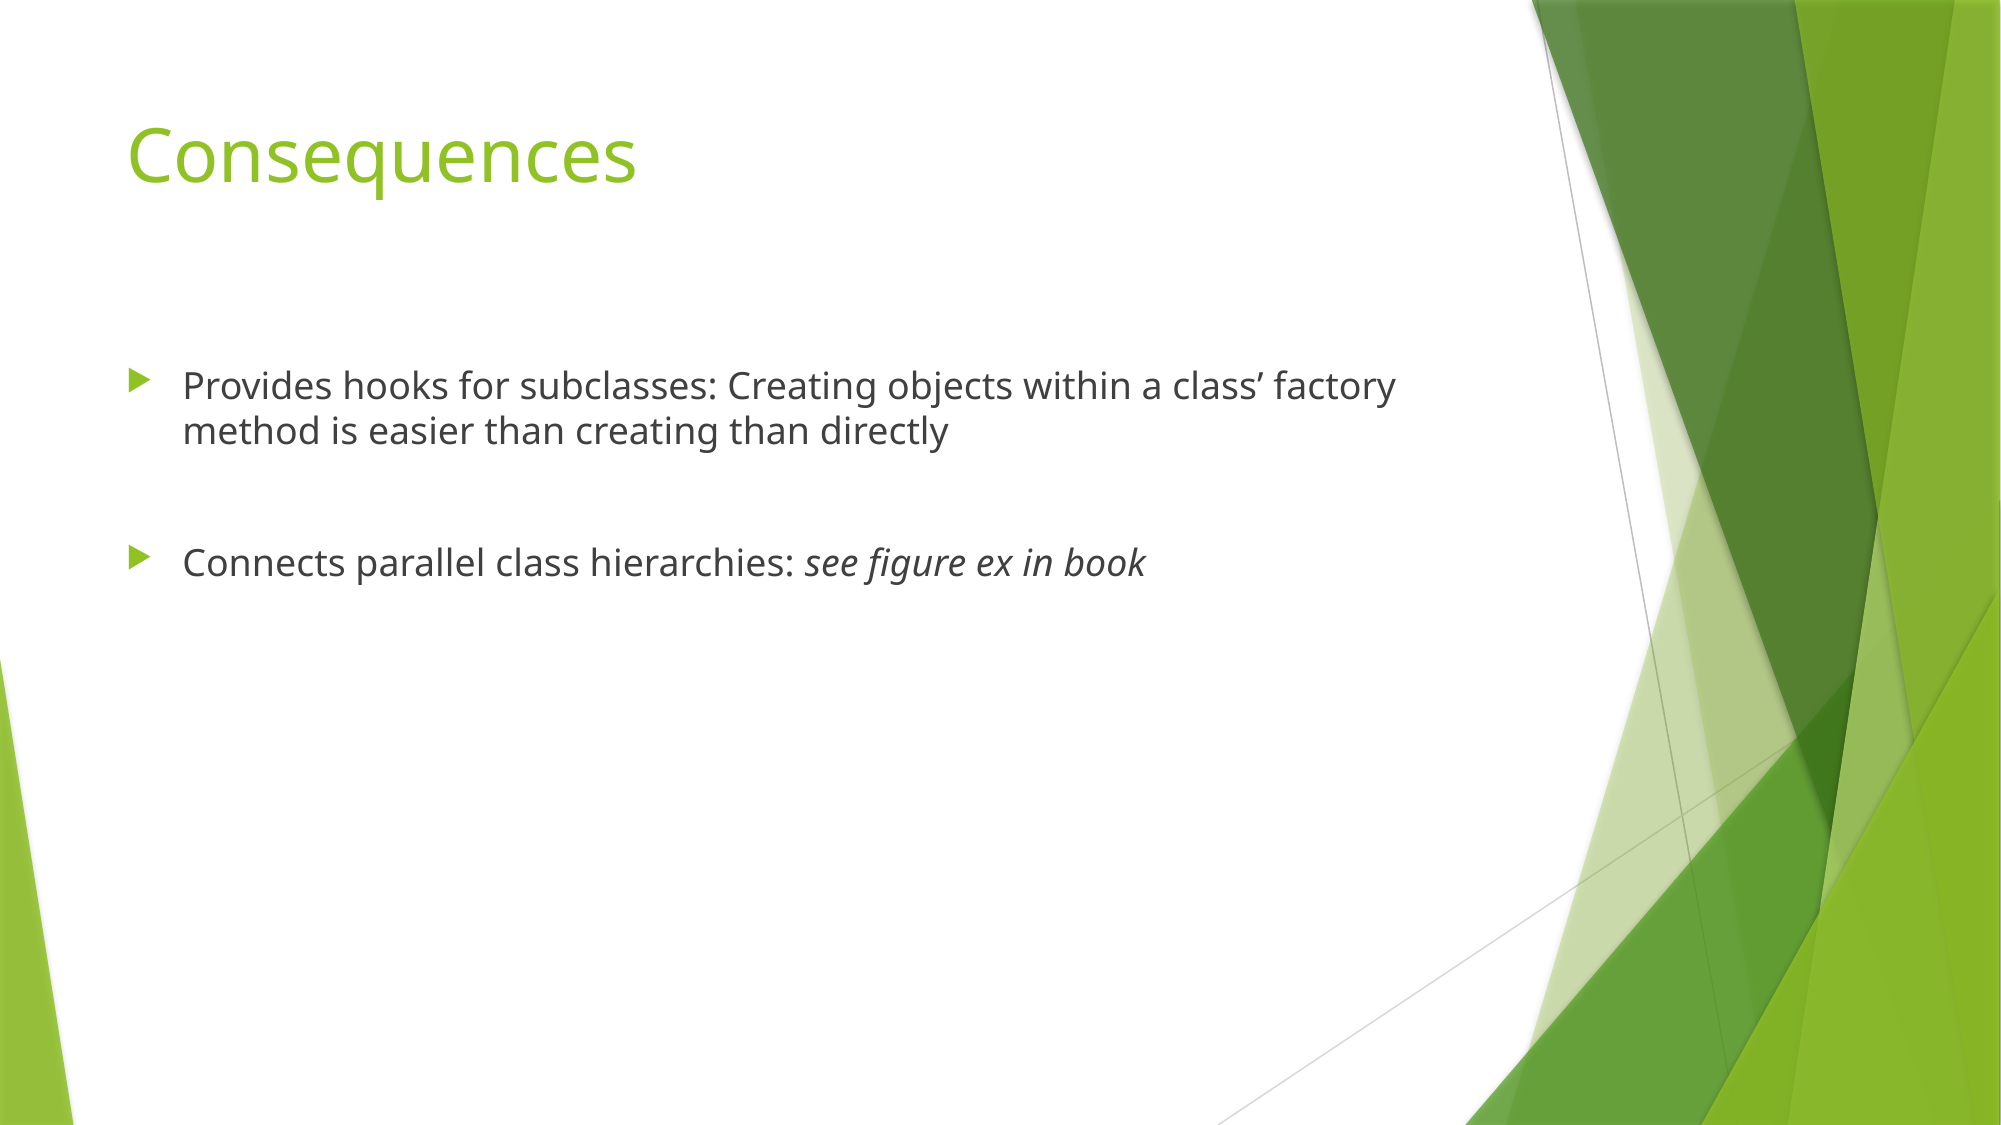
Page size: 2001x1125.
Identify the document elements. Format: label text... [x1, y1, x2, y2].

title Consequences [111, 99, 1522, 317]
list Provides hooks for subclasses: Creating objects within a class’ factory method is easier than creating than directly Connects parallel class hierarchies: see figure ex in book [111, 354, 1522, 992]
